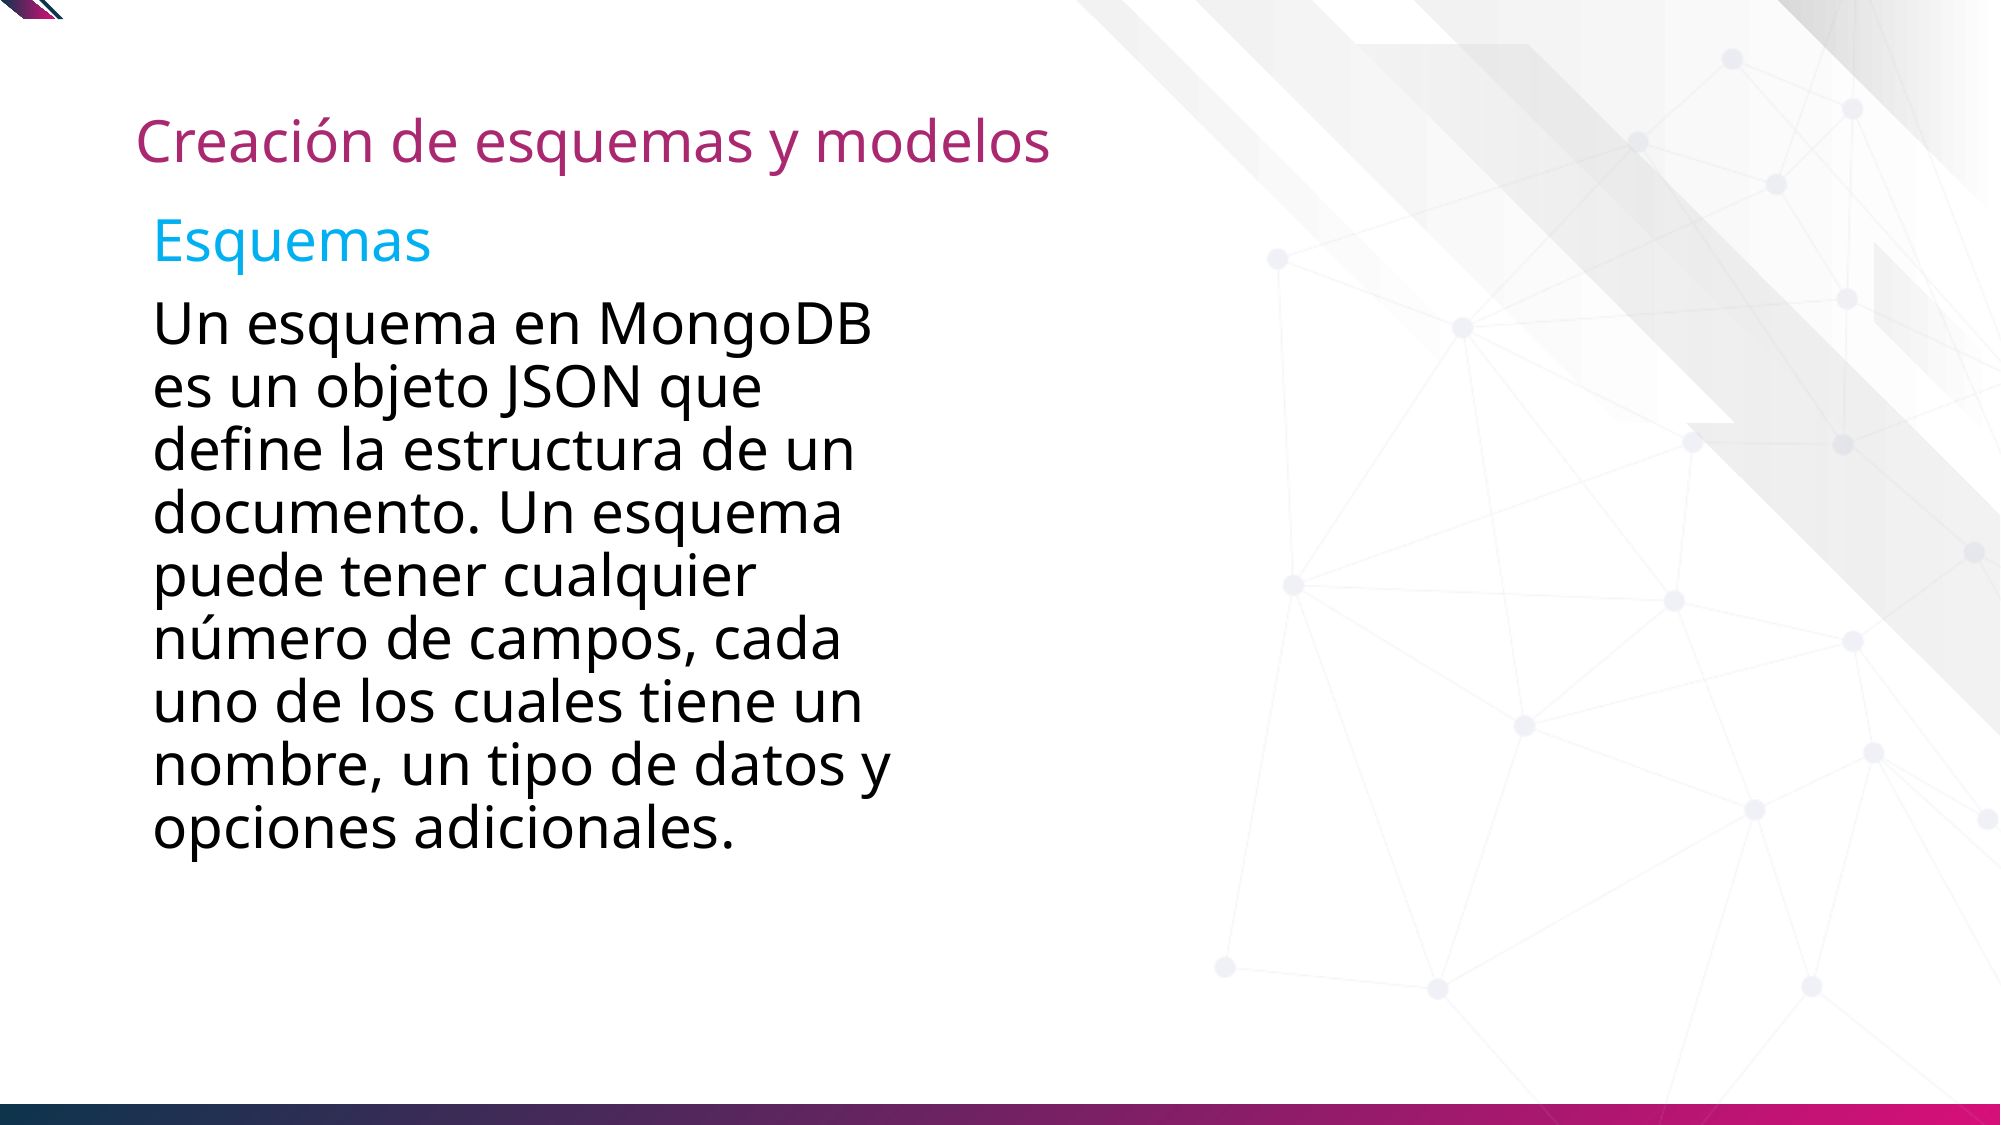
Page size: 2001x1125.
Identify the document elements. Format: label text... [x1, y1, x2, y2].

title Creación de esquemas y modelos [135, 112, 1764, 176]
list Esquemas Un esquema en MongoDB es un objeto JSON que define la estructura de un documento. Un esquema puede tener cualquier número de campos, cada uno de los cuales tiene un nombre, un tipo de datos y opciones adicionales. [137, 203, 913, 871]
